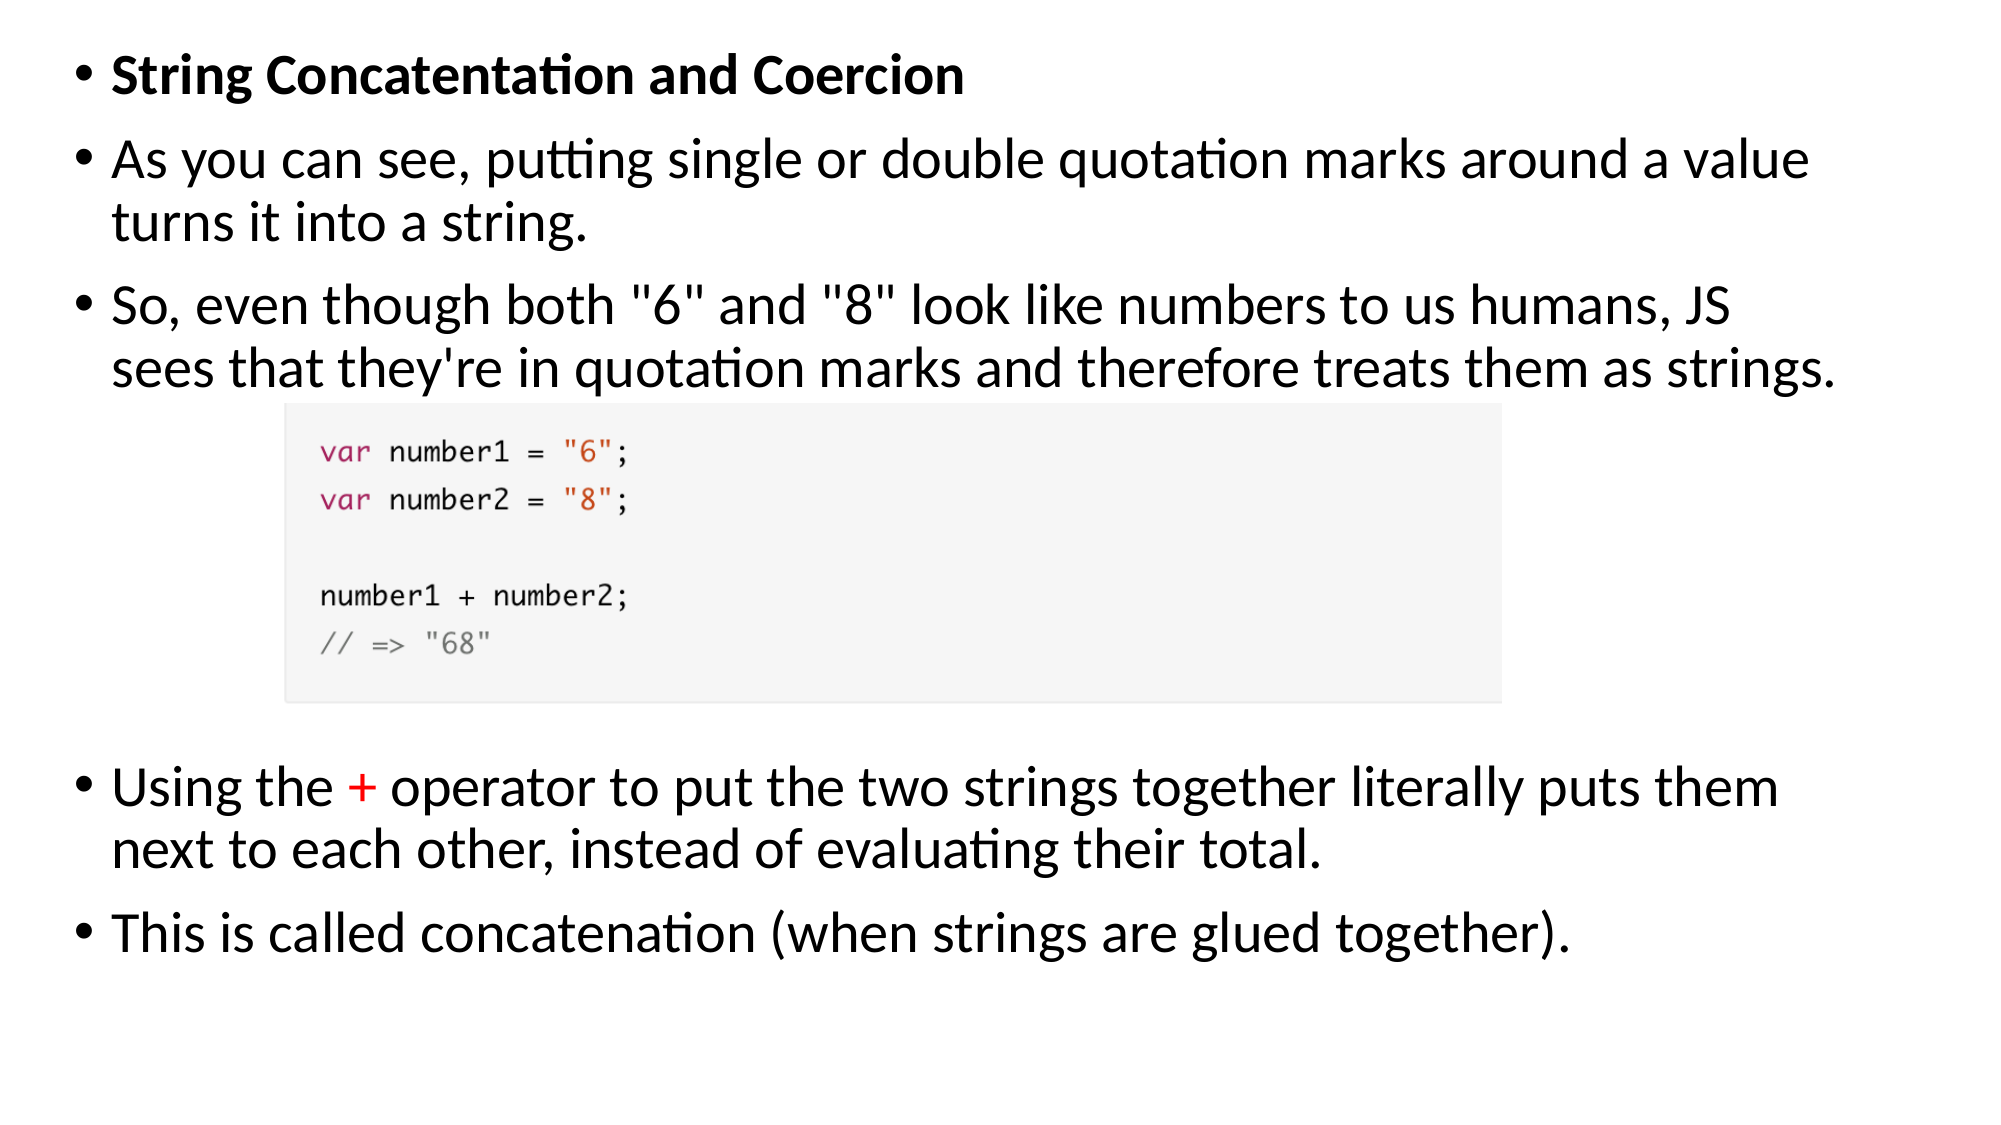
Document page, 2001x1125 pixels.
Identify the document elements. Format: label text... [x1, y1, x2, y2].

picture [276, 403, 1502, 716]
list String Concatentation and Coercion As you can see, putting single or double quotation marks around a value turns it into a string. So, even though both "6" and "8" look like numbers to us humans, JS sees that they're in quotation marks and therefore treats them as strings. Using the + operator to put the two strings together literally puts them next to each other, instead of evaluating their total. This is called concatenation (when strings are glued together). [58, 36, 1863, 1014]
